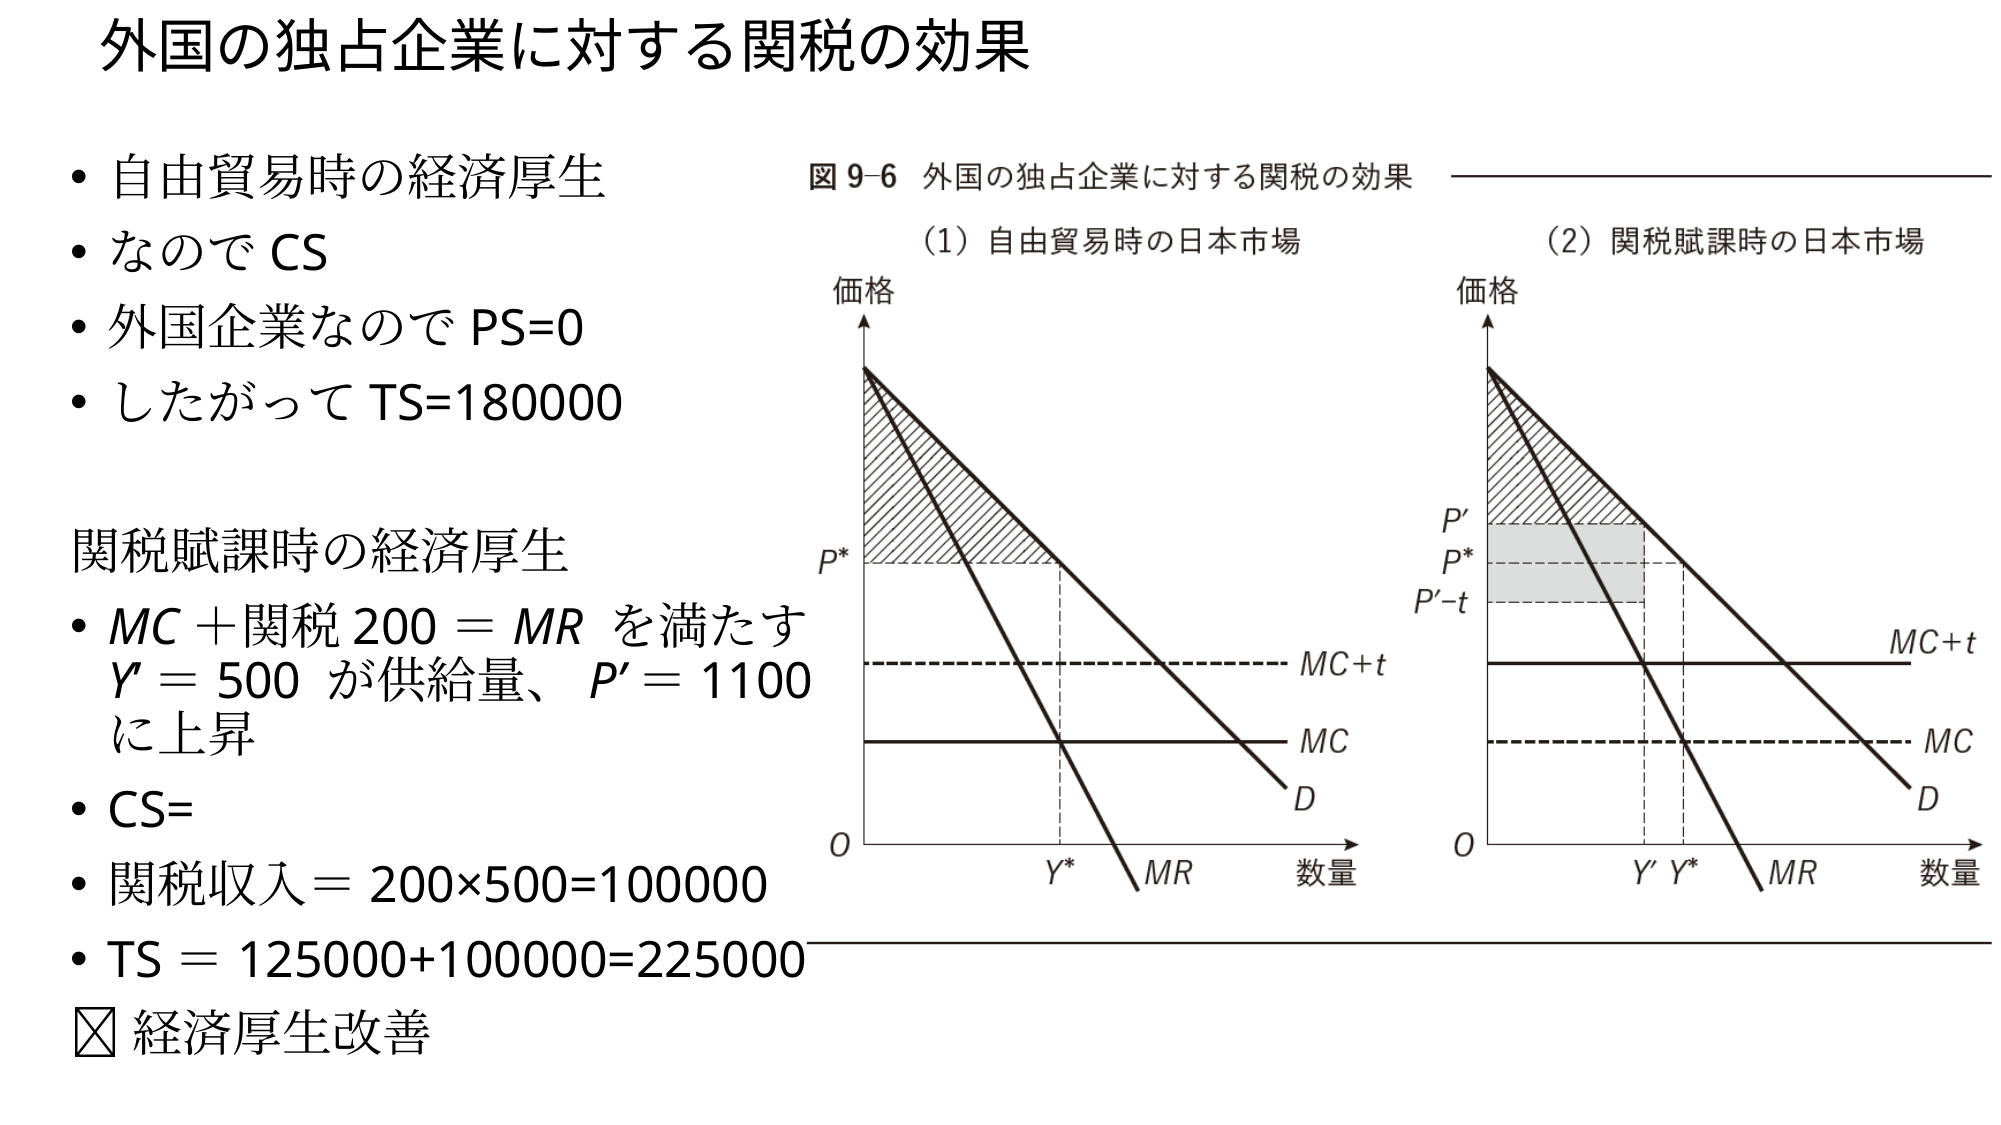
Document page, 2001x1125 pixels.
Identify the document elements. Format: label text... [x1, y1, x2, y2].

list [792, 144, 2000, 980]
title 外国の独占企業に対する関税の効果 [84, 0, 1863, 98]
